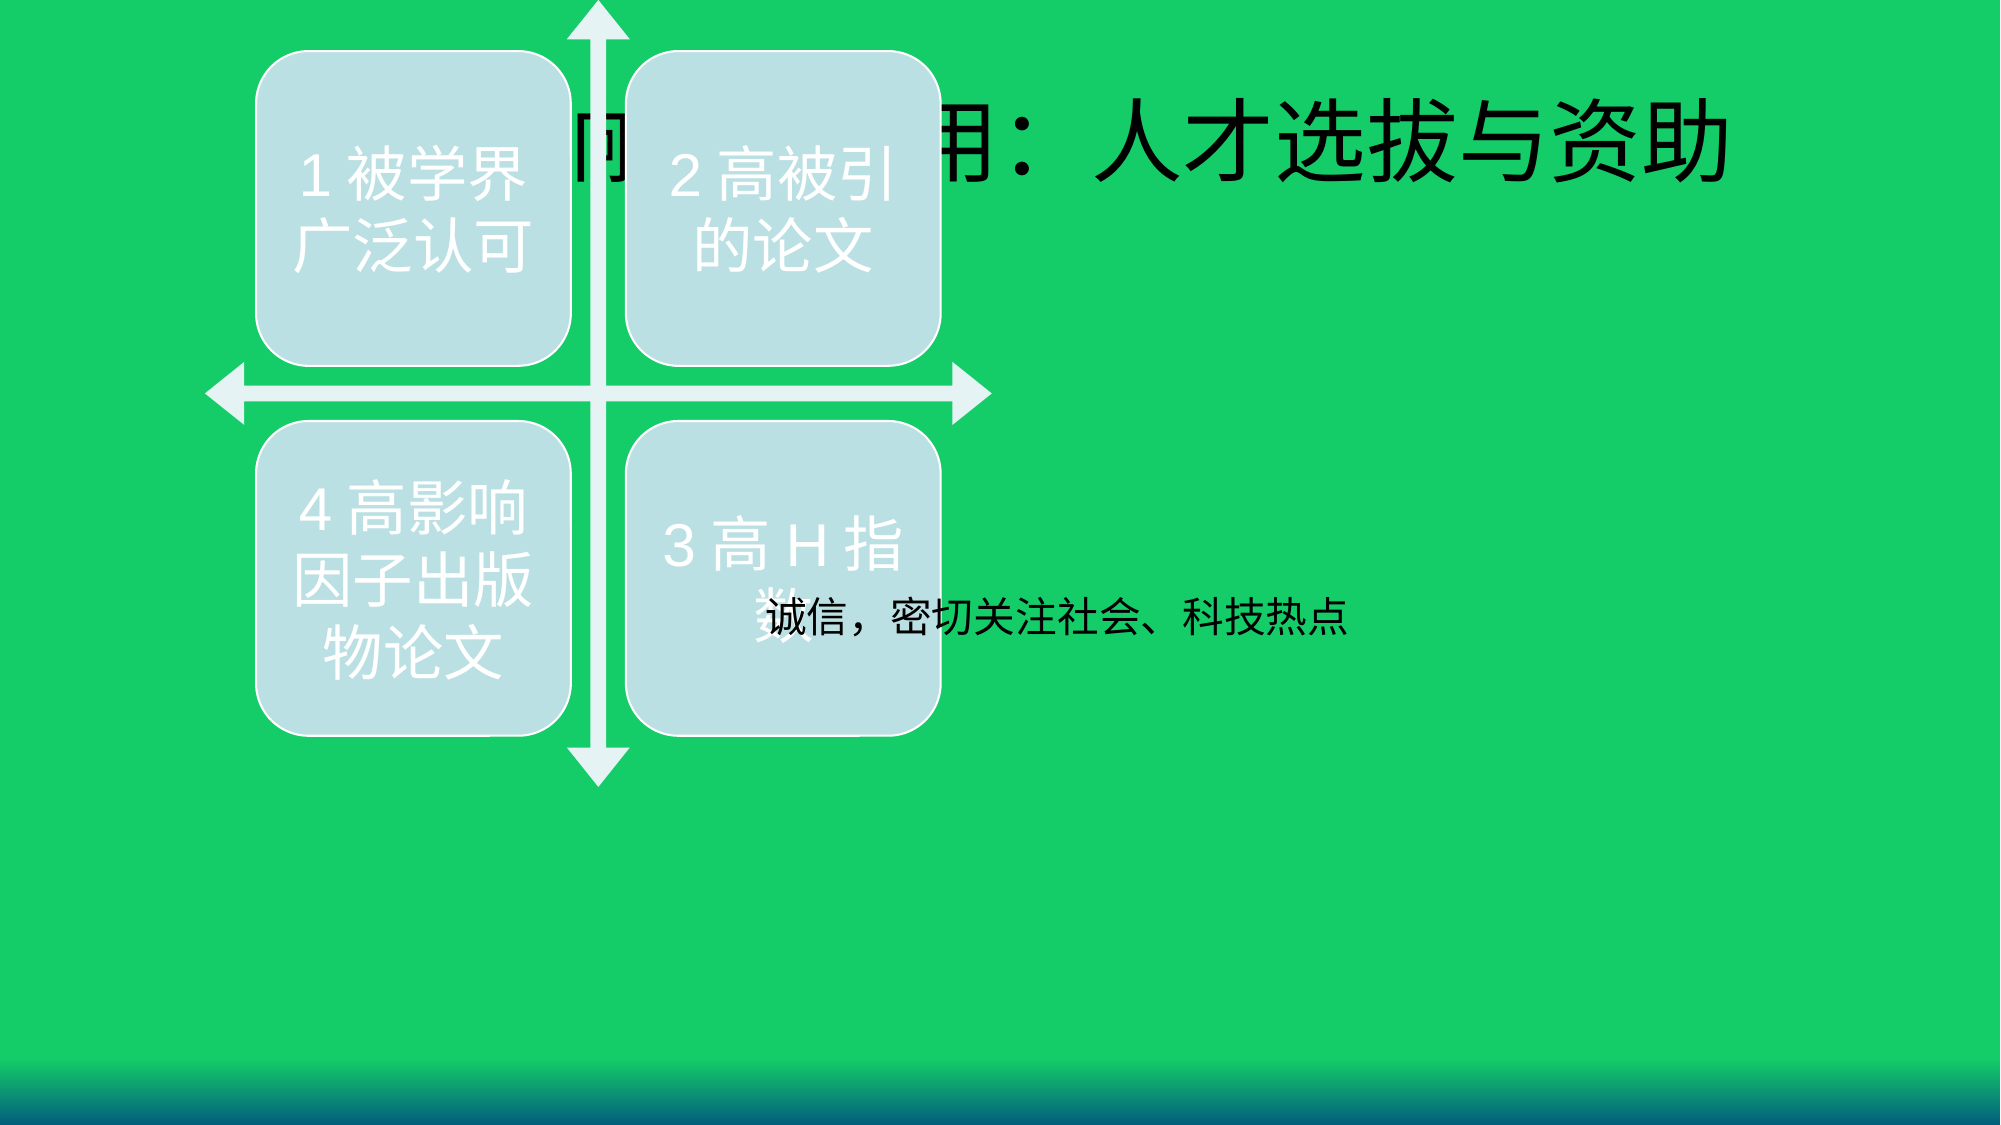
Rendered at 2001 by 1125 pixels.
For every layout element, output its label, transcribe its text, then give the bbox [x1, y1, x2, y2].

title 学术影响力的利用：人才选拔与资助 [99, 44, 590, 233]
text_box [438, 222, 1636, 1010]
title 学术影响力的利用：人才选拔与资助 [607, 44, 1901, 233]
